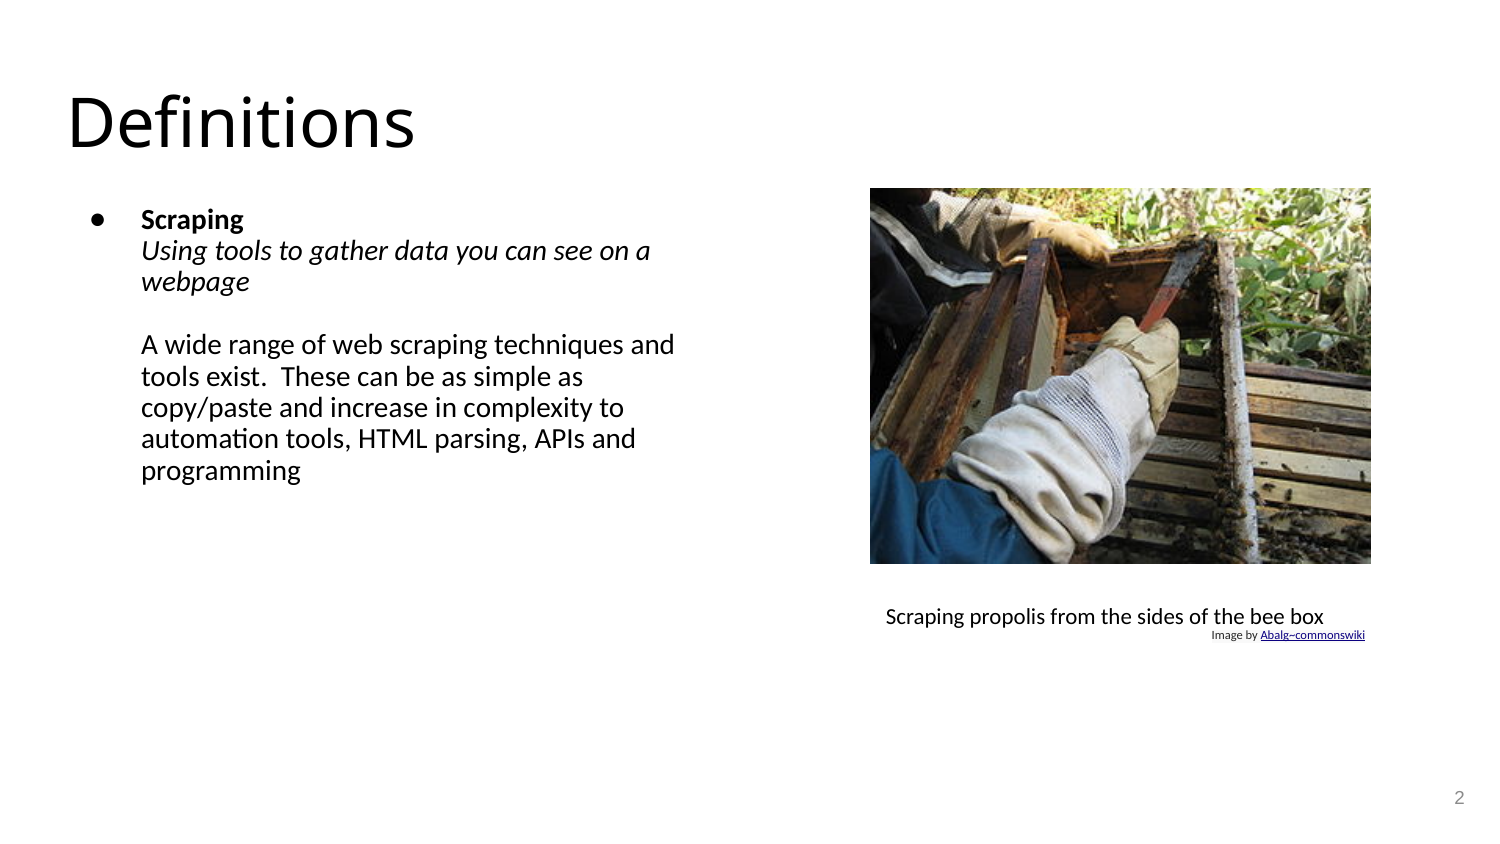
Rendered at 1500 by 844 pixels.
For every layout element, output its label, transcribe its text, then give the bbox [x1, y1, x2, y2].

title Definitions [51, 72, 1449, 167]
list Scraping propolis from the sides of the bee box Image by Abalg~commonswiki [870, 586, 1381, 747]
picture [870, 188, 1371, 564]
list Scraping Using tools to gather data you can see on a webpage A wide range of web scraping techniques and tools exist. These can be as simple as copy/paste and increase in complexity to automation tools, HTML parsing, APIs and programming [51, 189, 708, 750]
slide_number 2 [1389, 764, 1480, 830]
